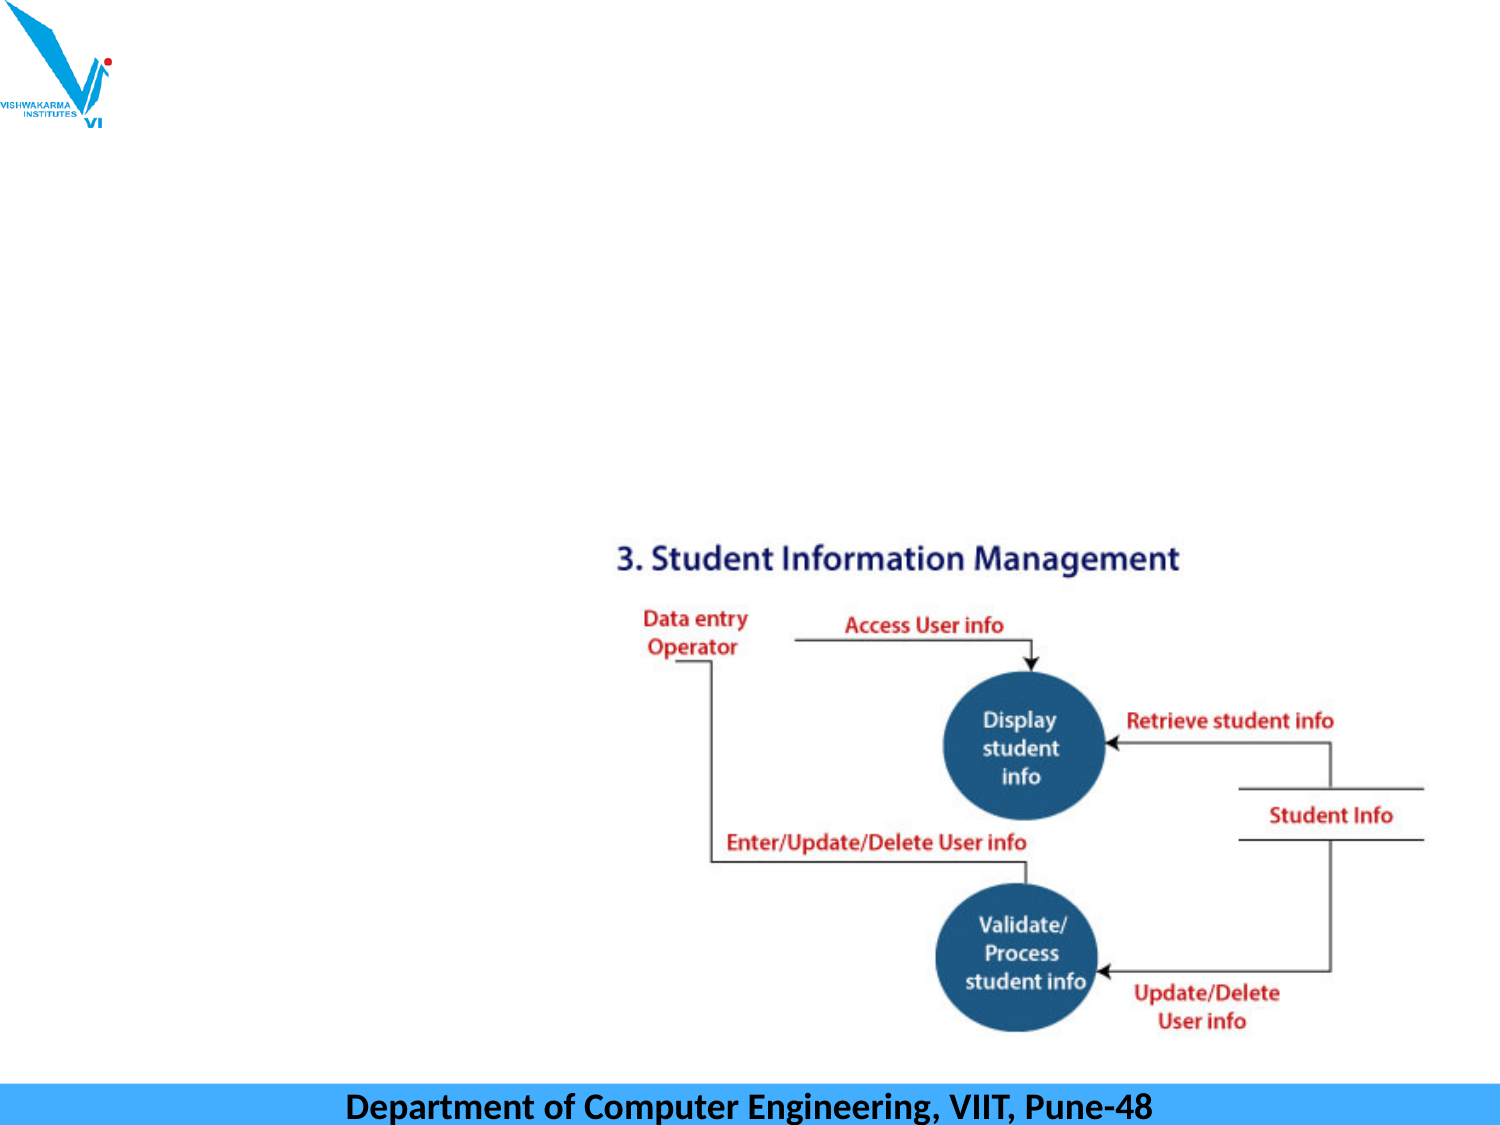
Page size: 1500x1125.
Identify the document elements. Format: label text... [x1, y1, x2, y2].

picture [0, 0, 832, 507]
picture [599, 537, 1451, 1045]
text_box Department of Computer Engineering, VIIT, Pune-48 [0, 1082, 1500, 1125]
